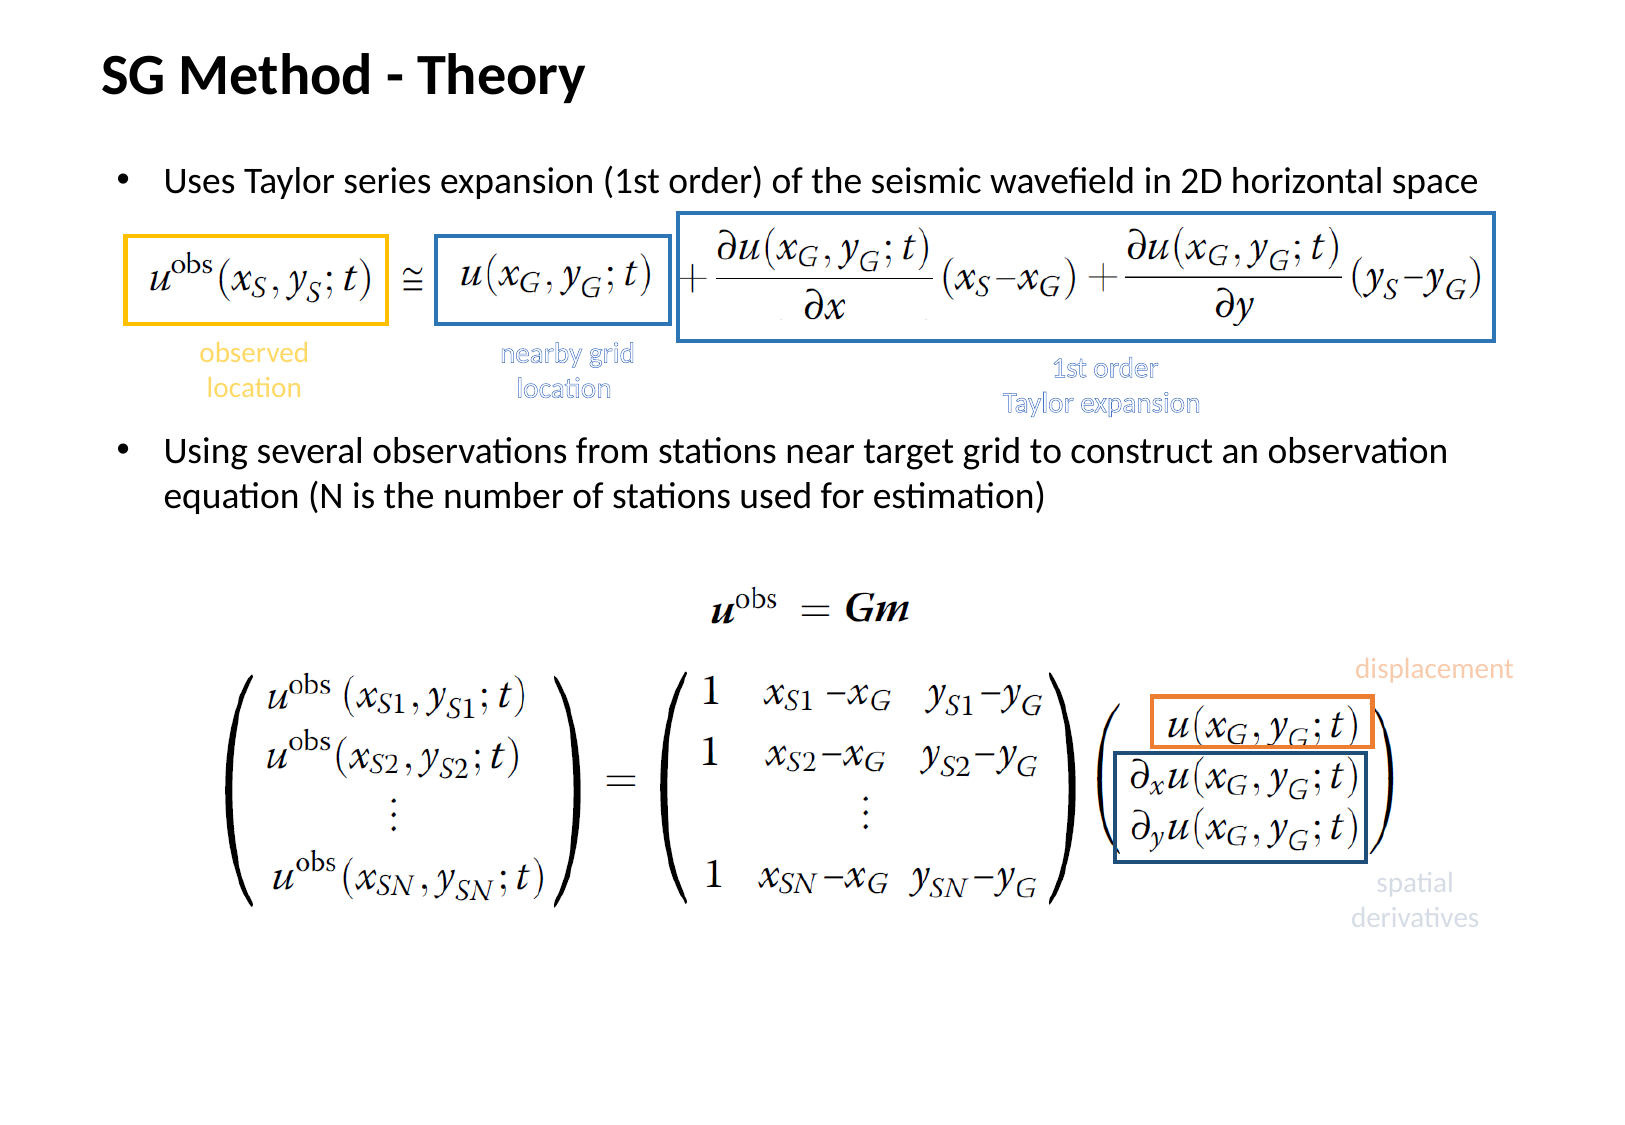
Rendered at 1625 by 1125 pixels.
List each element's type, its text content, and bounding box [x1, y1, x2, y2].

text_box Uses Taylor series expansion (1st order) of the seismic wavefield in 2D horizontal space Using several observations from stations near target grid to construct an observation equation (N is the number of stations used for estimation) [101, 148, 1521, 569]
text_box nearby grid location [478, 326, 650, 411]
text_box displacement [1399, 641, 1529, 692]
text_box observed location [184, 326, 325, 411]
text_box [677, 212, 1495, 342]
text_box SG Method - Theory [86, 28, 602, 114]
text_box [223, 571, 1399, 912]
text_box spatial derivatives [1336, 856, 1495, 941]
text_box [124, 235, 140, 325]
text_box 1st order Taylor expansion [987, 340, 1216, 426]
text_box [140, 217, 1483, 326]
